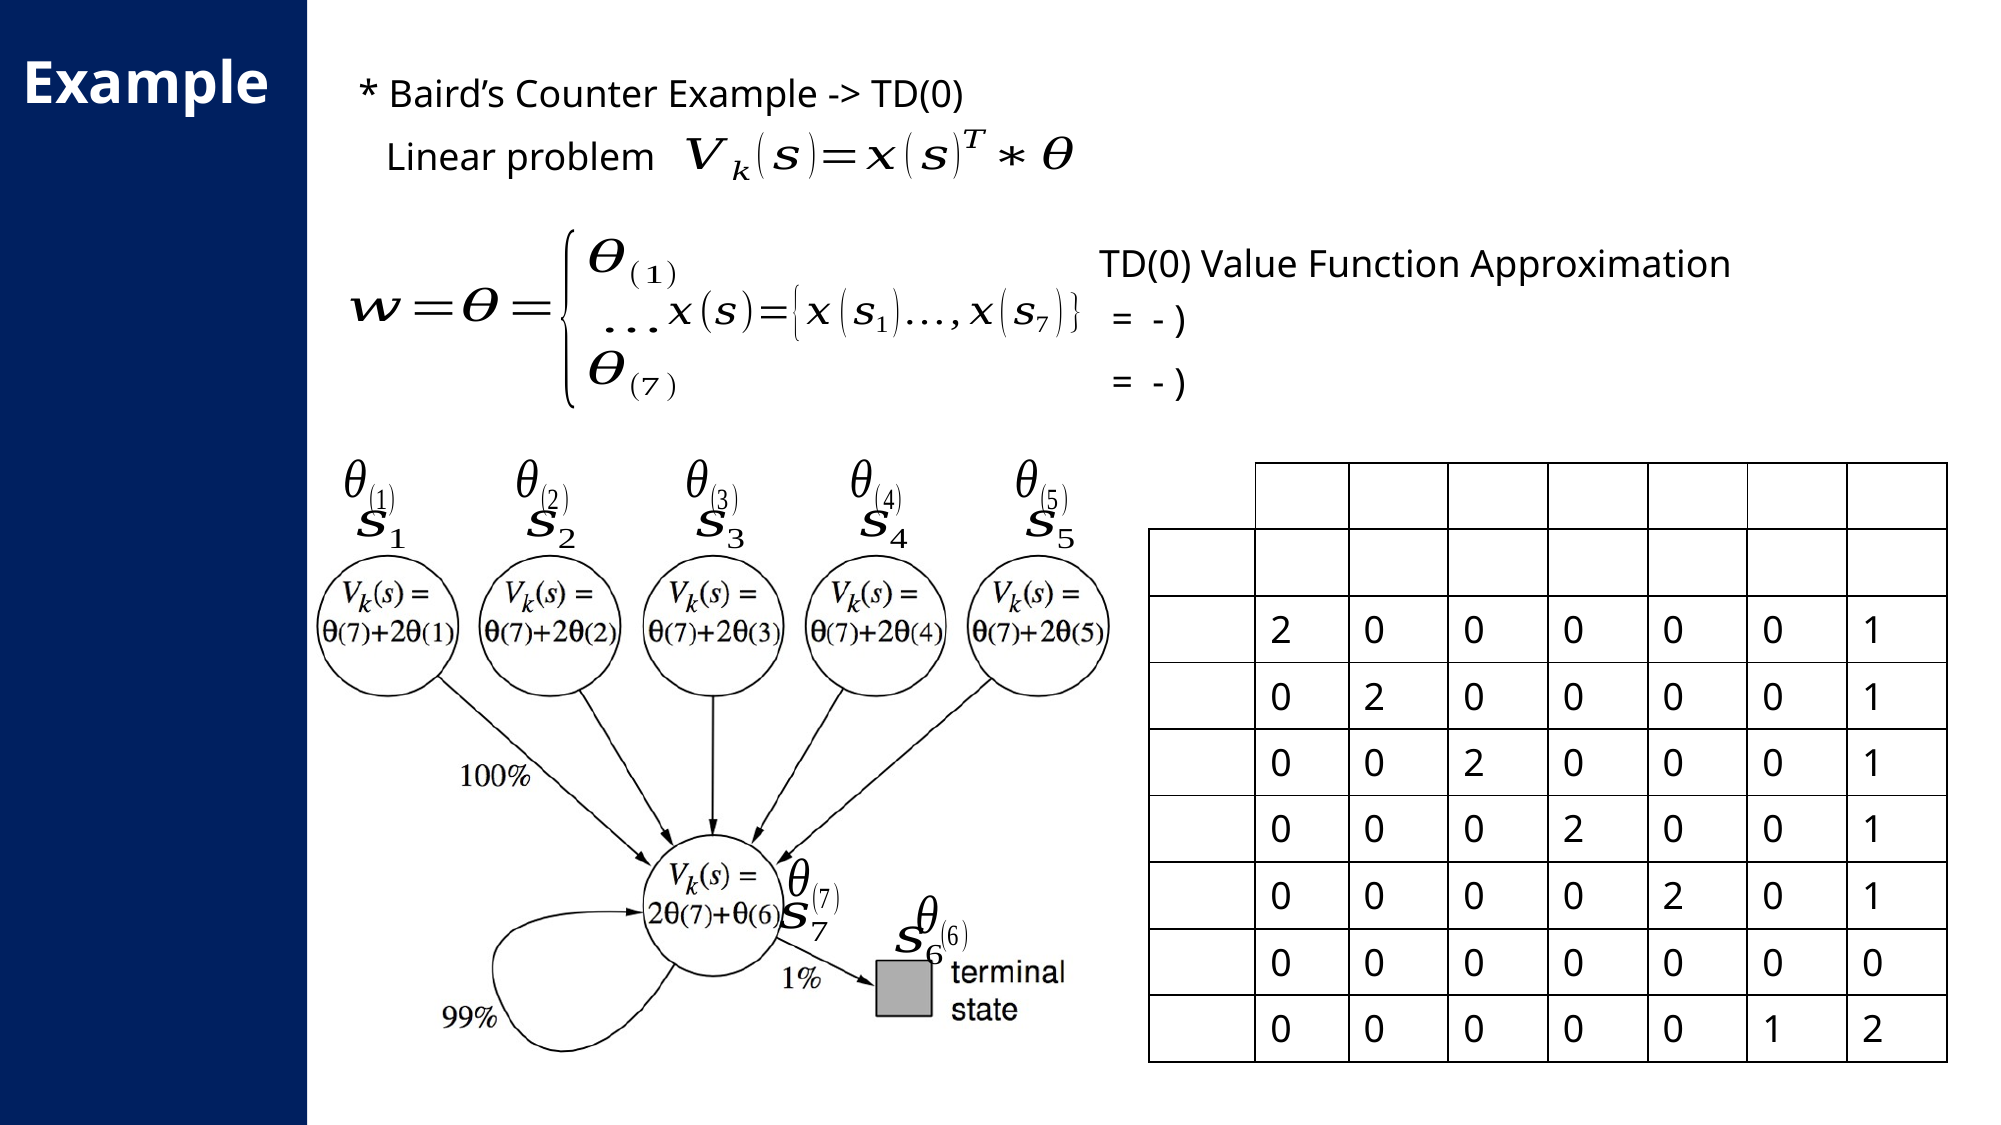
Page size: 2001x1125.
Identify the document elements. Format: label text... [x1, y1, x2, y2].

text_box Linear problem [371, 125, 1123, 186]
text_box Example [8, 38, 300, 123]
picture [308, 544, 1147, 1063]
text_box [0, 0, 308, 1125]
text_box * Baird’s Counter Example -> TD(0) [343, 62, 1831, 123]
text_box TD(0) Value Function Approximation [1084, 232, 1820, 293]
